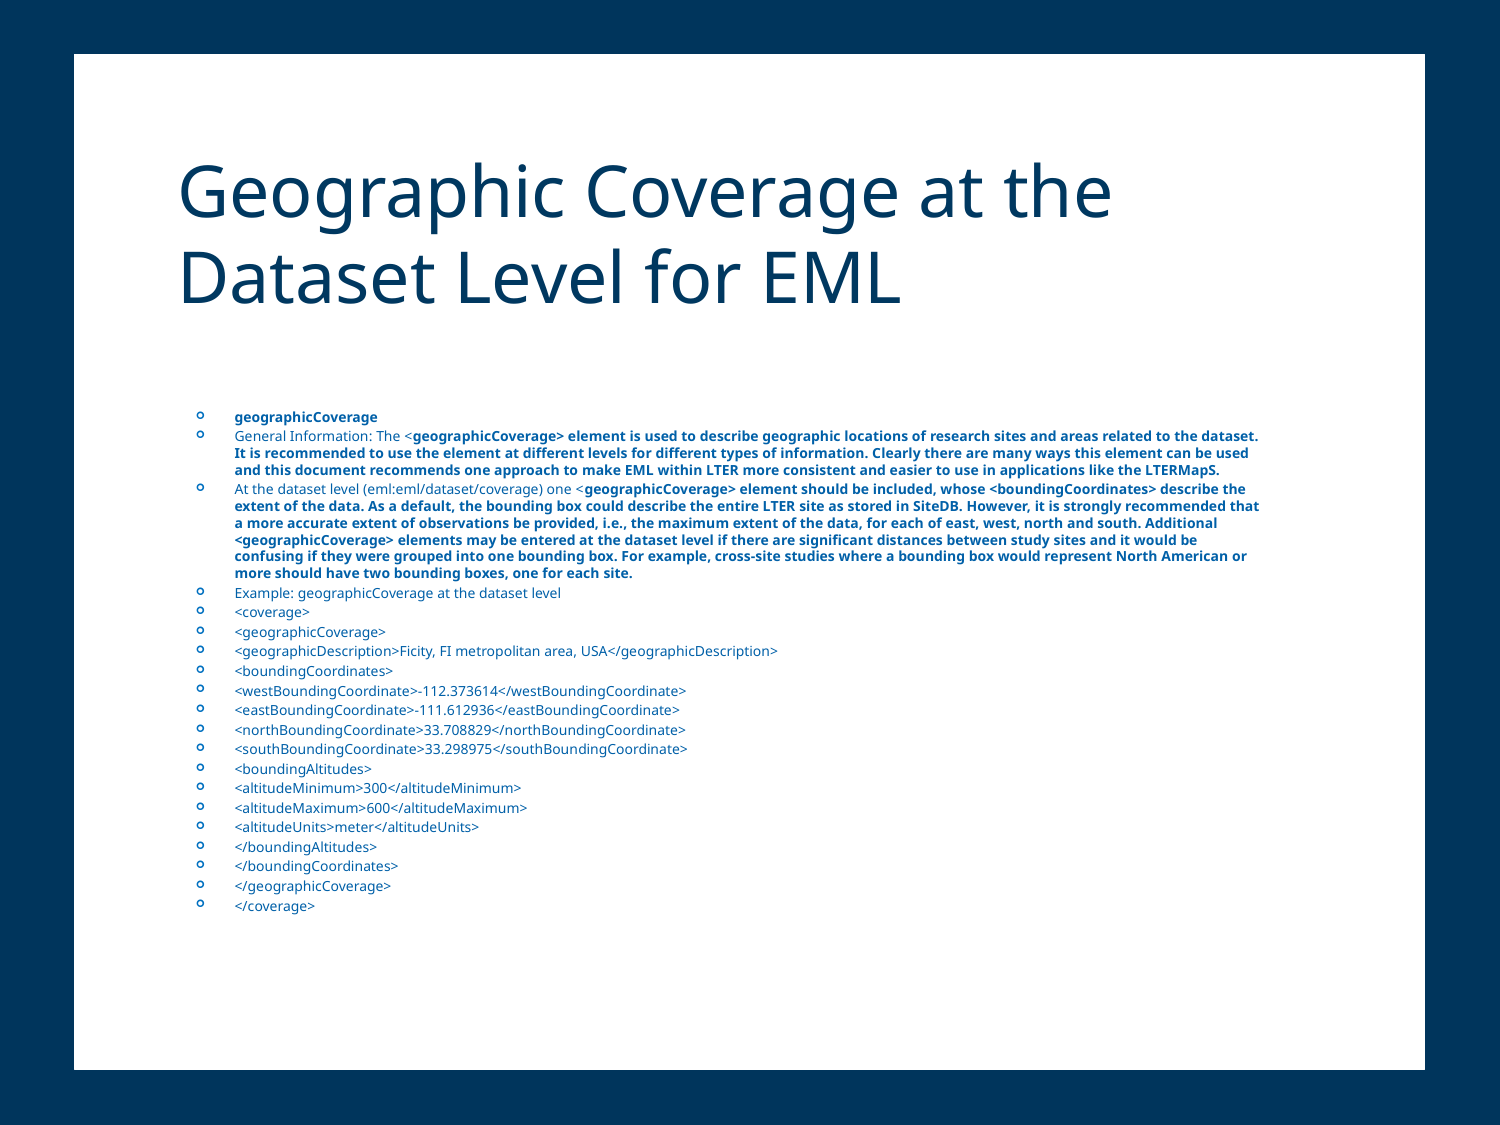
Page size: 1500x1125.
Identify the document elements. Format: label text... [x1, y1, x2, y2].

title Geographic Coverage at the Dataset Level for EML [162, 137, 1315, 325]
list geographicCoverage General Information: The <geographicCoverage> element is used to describe geographic locations of research sites and areas related to the dataset. It is recommended to use the element at different levels for different types of information. Clearly there are many ways this element can be used and this document recommends one approach to make EML within LTER more consistent and easier to use in applications like the LTERMapS. At the dataset level (eml:eml/dataset/coverage) one <geographicCoverage> element should be included, whose <boundingCoordinates> describe the extent of the data. As a default, the bounding box could describe the entire LTER site as stored in SiteDB. However, it is strongly recommended that a more accurate extent of observations be provided, i.e., the maximum extent of the data, for each of east, west, north and south. Additional <geographicCoverage> elements may be entered at the dataset level if there are significant distances between study sites and it would be confusing if they were grouped into one bounding box. For example, cross-site studies where a bounding box would represent North American or more should have two bounding boxes, one for each site. Example: geographicCoverage at the dataset level <coverage> <geographicCoverage> <geographicDescription>Ficity, FI metropolitan area, USA</geographicDescription> <boundingCoordinates> <westBoundingCoordinate>-112.373614</westBoundingCoordinate> <eastBoundingCoordinate>-111.612936</eastBoundingCoordinate> <northBoundingCoordinate>33.708829</northBoundingCoordinate> <southBoundingCoordinate>33.298975</southBoundingCoordinate> <boundingAltitudes> <altitudeMinimum>300</altitudeMinimum> <altitudeMaximum>600</altitudeMaximum> <altitudeUnits>meter</altitudeUnits> </boundingAltitudes> </boundingCoordinates> </geographicCoverage> </coverage> [171, 381, 1283, 957]
